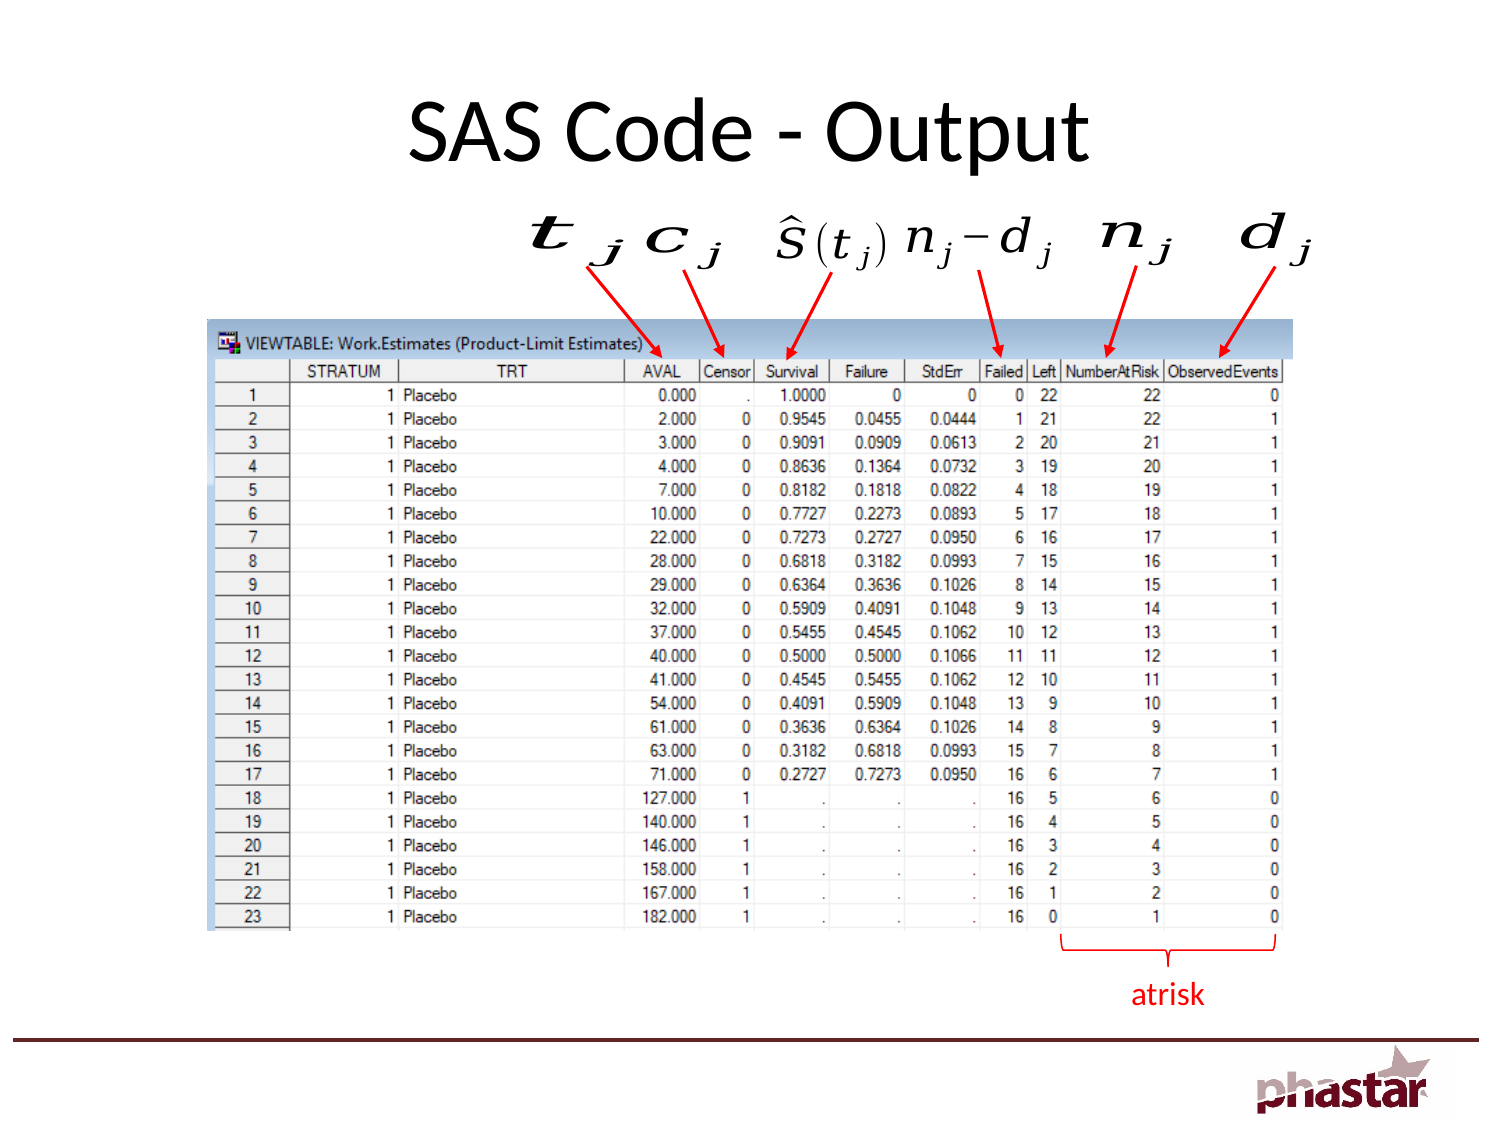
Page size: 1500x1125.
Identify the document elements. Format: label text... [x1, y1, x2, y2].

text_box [1218, 266, 1276, 359]
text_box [1105, 265, 1137, 359]
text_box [978, 269, 1002, 359]
picture [207, 319, 1293, 931]
text_box [1060, 940, 1276, 968]
text_box atrisk [1103, 965, 1233, 1020]
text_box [683, 269, 725, 359]
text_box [586, 266, 663, 359]
picture [1229, 1042, 1455, 1122]
title SAS Code - Output [75, 31, 1425, 219]
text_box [786, 271, 832, 361]
